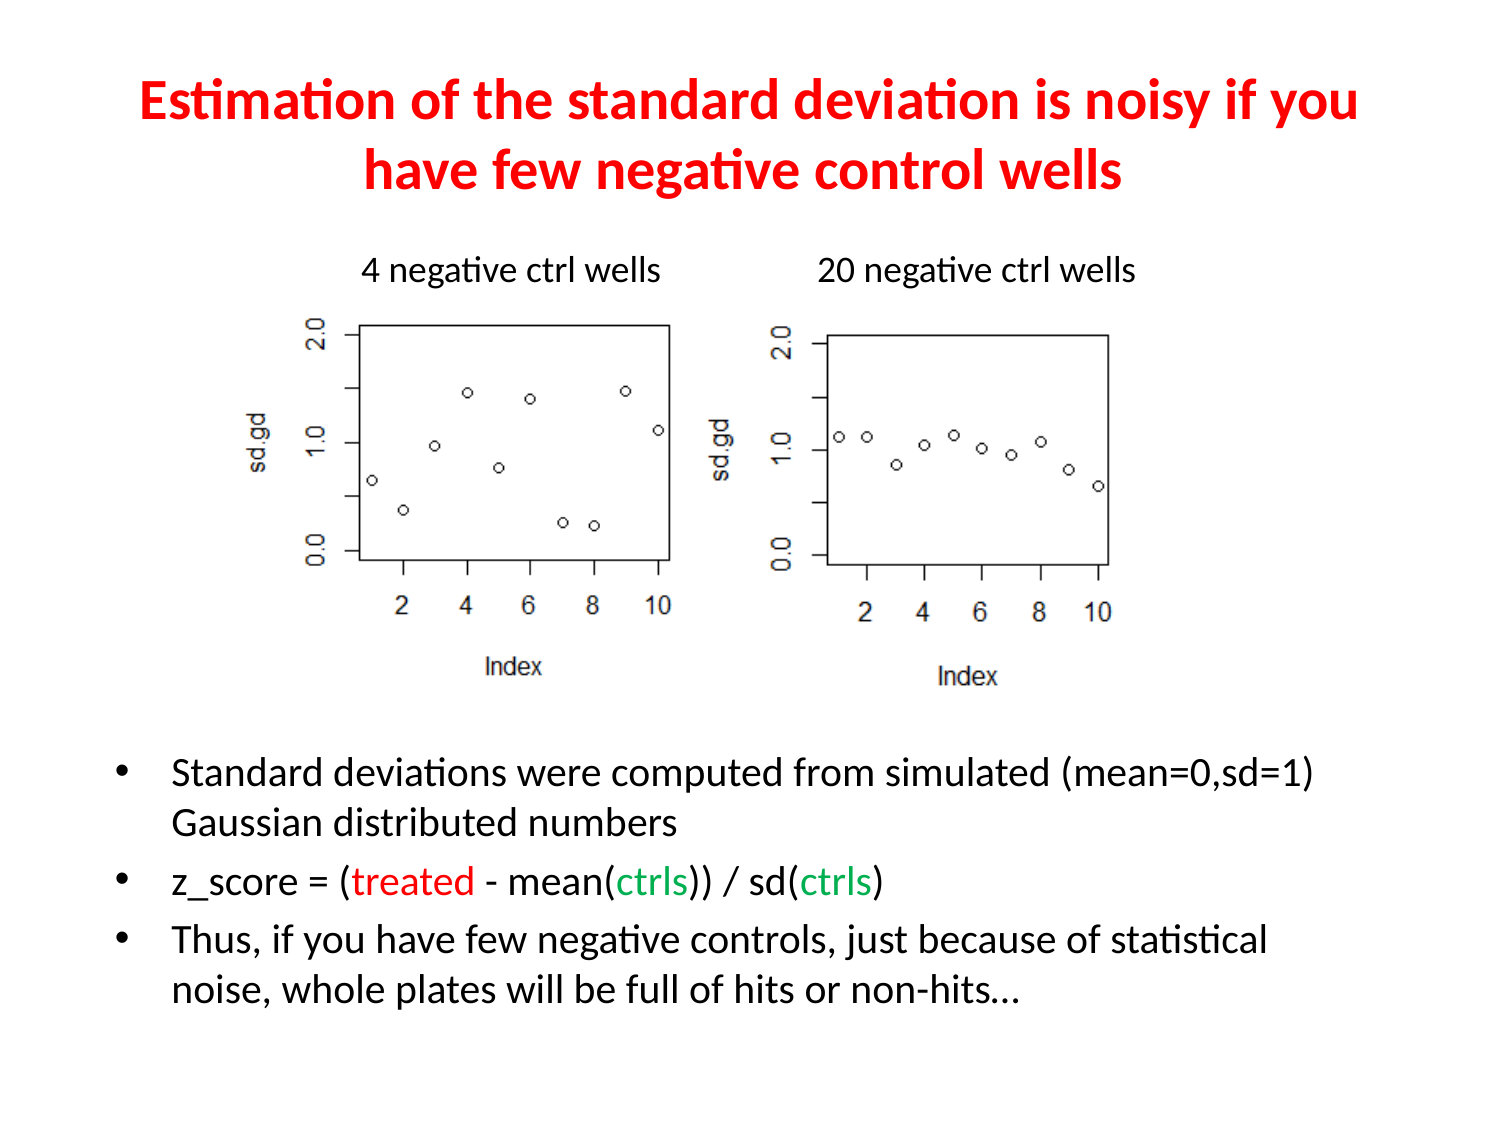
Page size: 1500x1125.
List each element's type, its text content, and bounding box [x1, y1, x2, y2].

picture [237, 202, 1176, 726]
list Standard deviations were computed from simulated (mean=0,sd=1) Gaussian distributed numbers z_score = (treated - mean(ctrls)) / sd(ctrls) Thus, if you have few negative controls, just because of statistical noise, whole plates will be full of hits or non-hits… [99, 737, 1375, 1025]
title Estimation of the standard deviation is noisy if you have few negative control wells [75, 37, 1425, 225]
